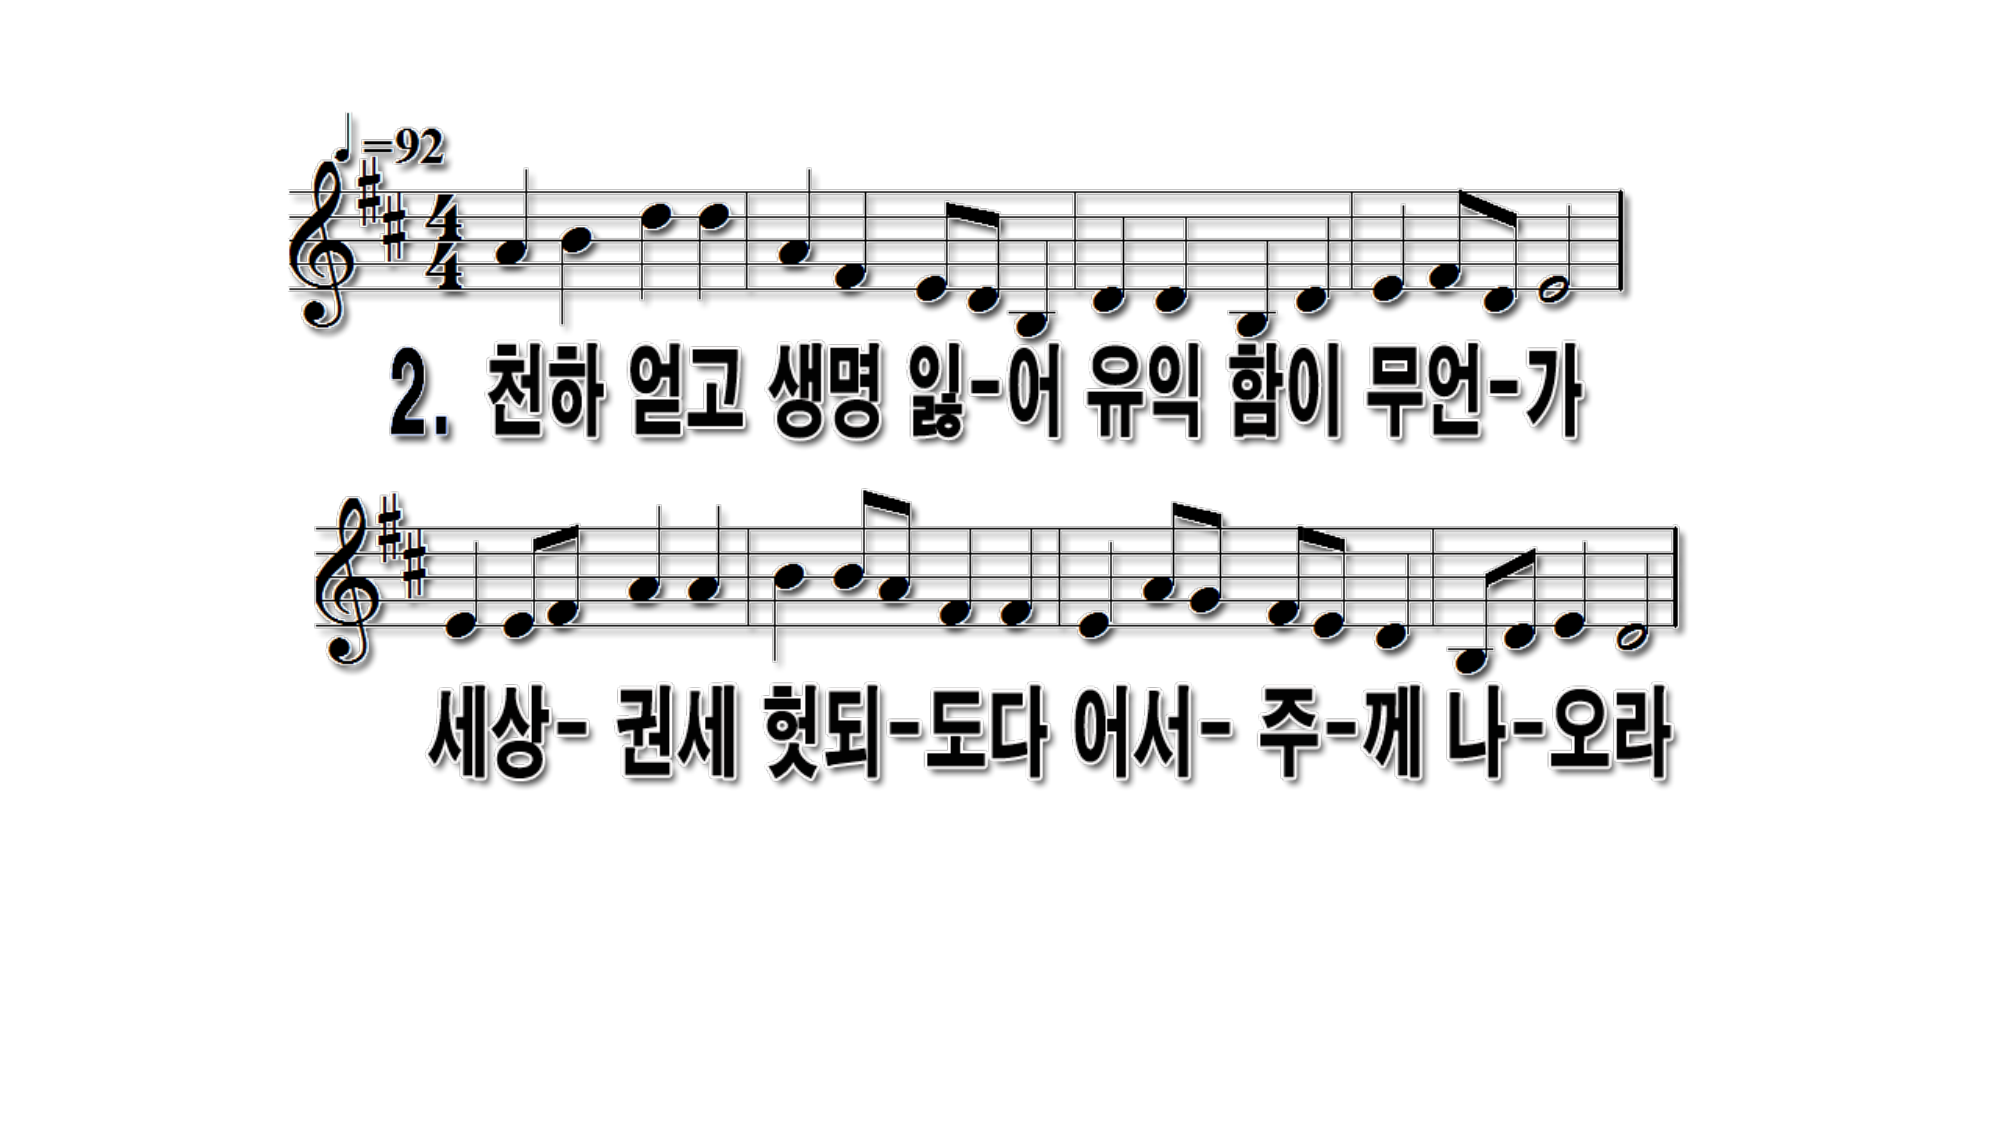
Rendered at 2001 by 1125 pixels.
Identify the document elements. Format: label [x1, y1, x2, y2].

picture [249, 0, 1750, 835]
